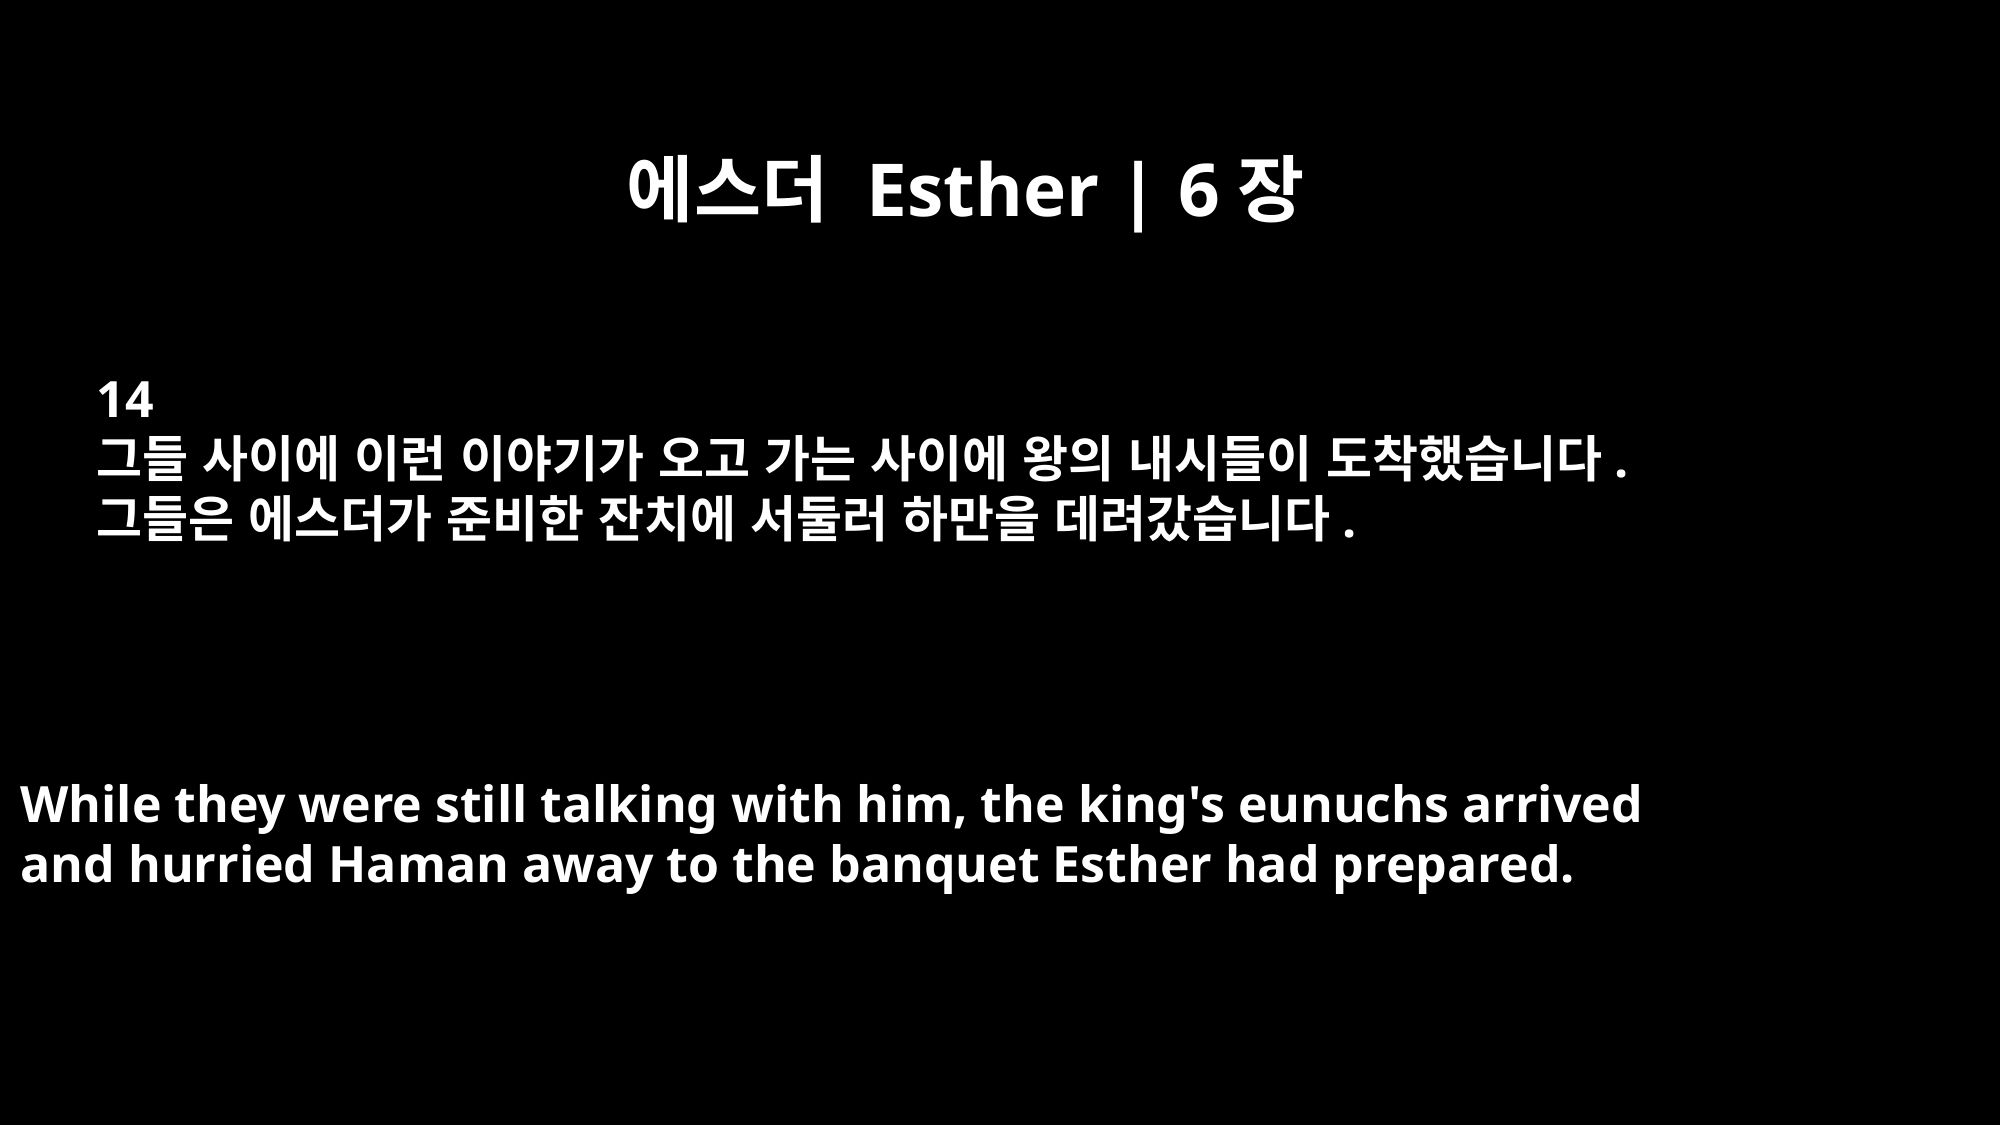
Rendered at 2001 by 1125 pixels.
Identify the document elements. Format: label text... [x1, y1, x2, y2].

text_box 에스더 Esther | 6장 [612, 136, 1320, 239]
text_box While they were still talking with him, the king's eunuchs arrived and hurried Haman away to the banquet Esther had prepared. [5, 764, 1672, 900]
text_box 14 그들 사이에 이런 이야기가 오고 가는 사이에 왕의 내시들이 도착했습니다. 그들은 에스더가 준비한 잔치에 서둘러 하만을 데려갔습니다. [82, 359, 1658, 555]
